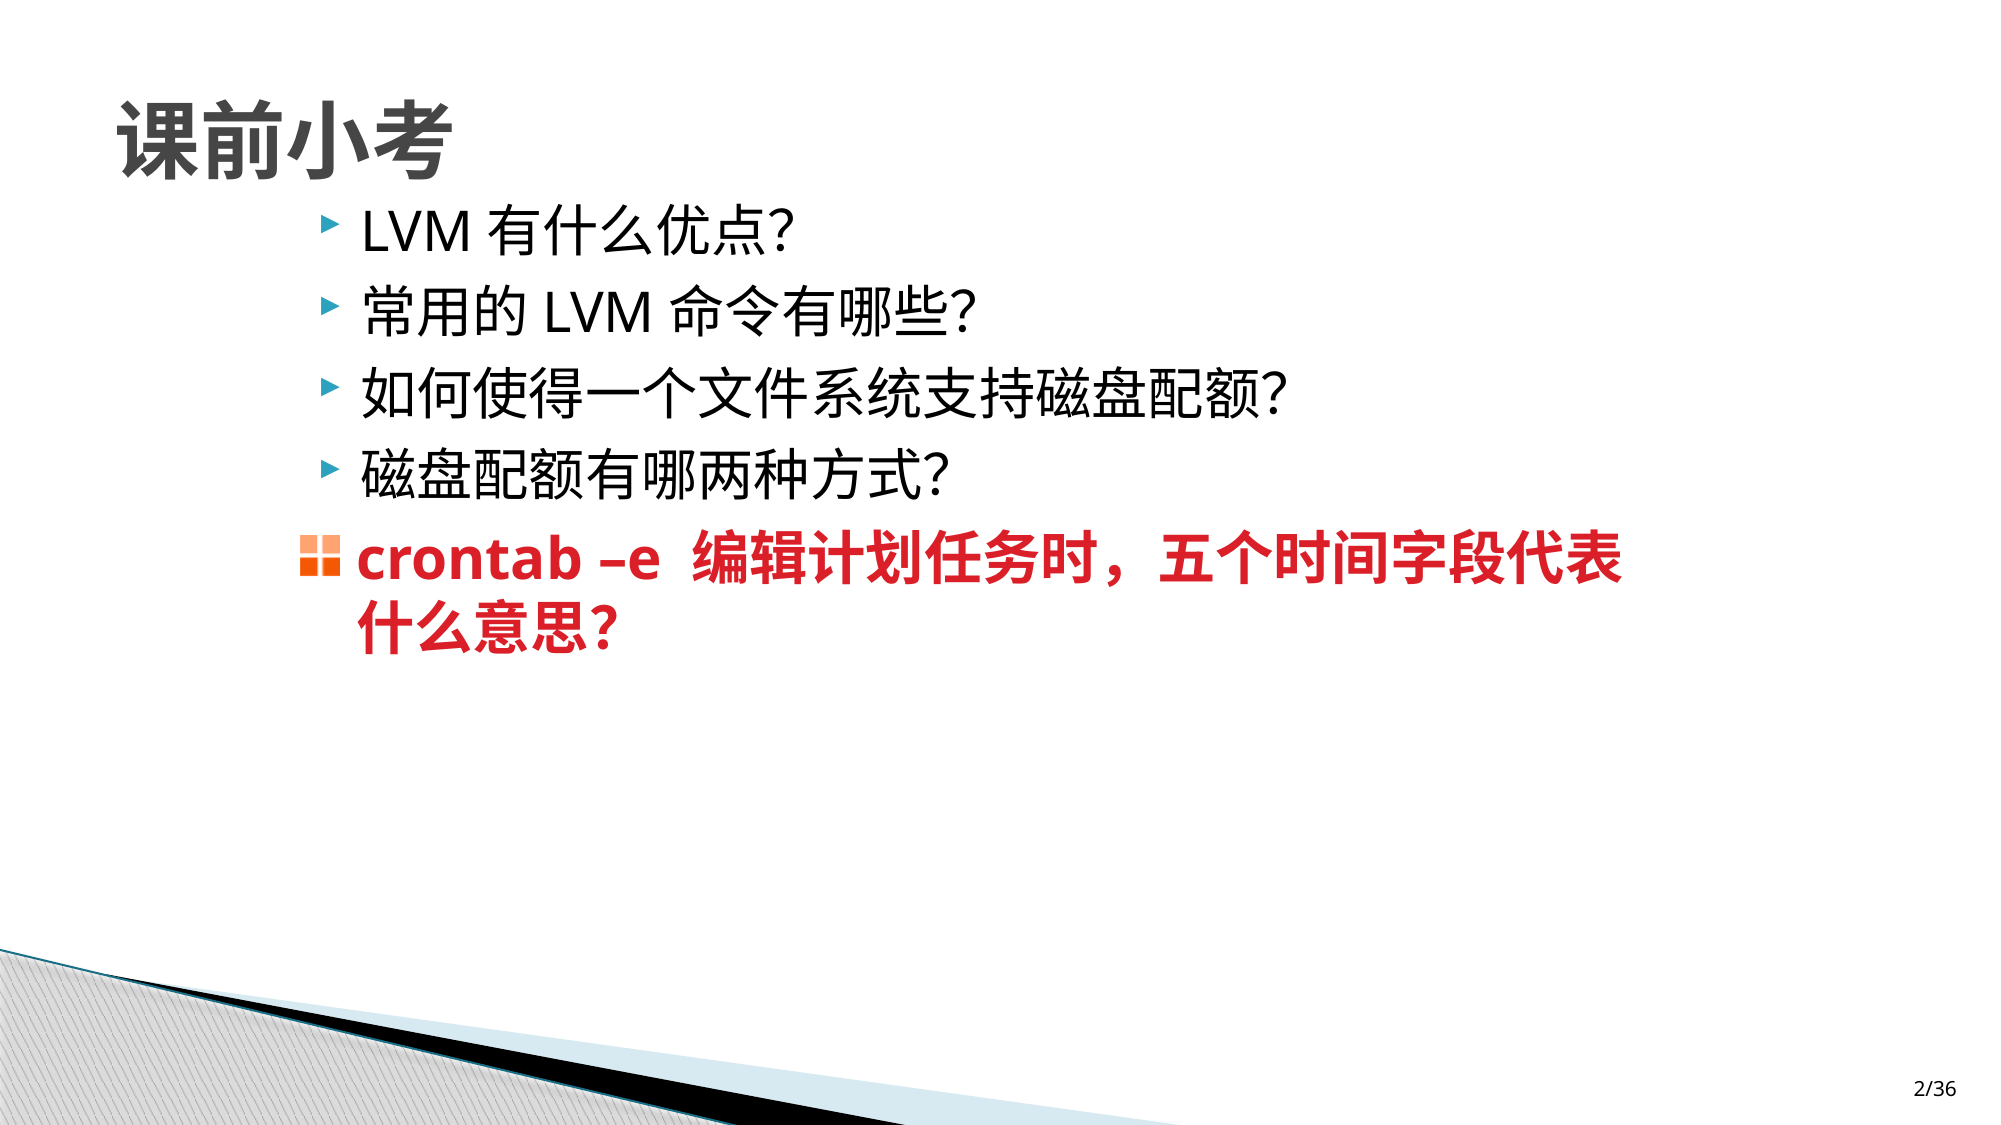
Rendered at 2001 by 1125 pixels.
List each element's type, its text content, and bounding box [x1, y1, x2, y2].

slide_number 2/36 [1891, 1051, 1972, 1112]
title 课前小考 [99, 45, 1900, 233]
list LVM有什么优点？ 常用的LVM命令有哪些？ 如何使得一个文件系统支持磁盘配额？ 磁盘配额有哪两种方式？ crontab –e 编辑计划任务时，五个时间字段代表什么意思？ [285, 233, 1680, 1032]
picture [299, 535, 340, 577]
